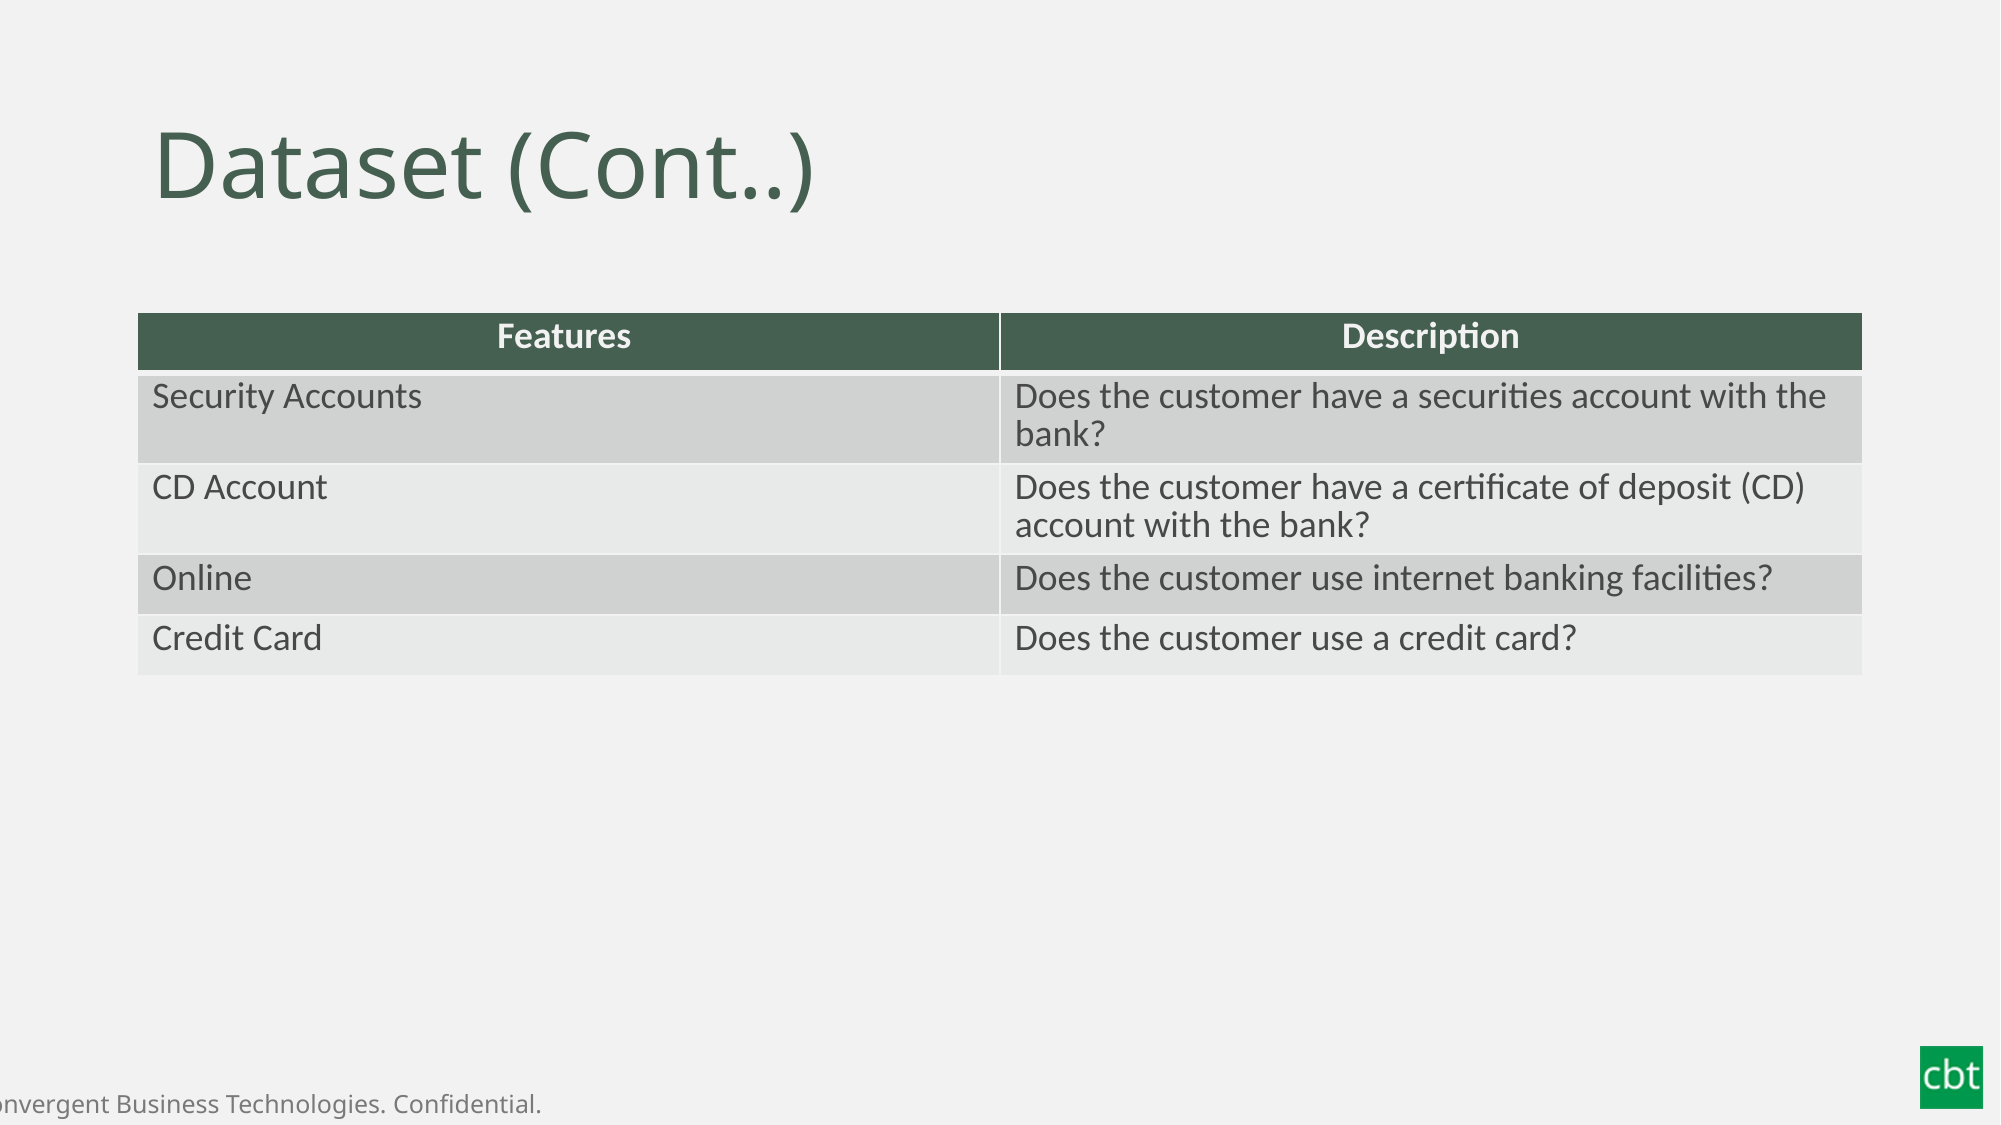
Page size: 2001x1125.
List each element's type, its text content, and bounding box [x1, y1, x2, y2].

table_cell Security Accounts [138, 376, 999, 463]
title Dataset (Cont..) [137, 59, 1863, 278]
picture [1920, 1046, 1984, 1109]
table_cell CD Account [138, 465, 999, 553]
table_cell Does the customer have a certificate of deposit (CD) account with the bank? [1001, 465, 1862, 553]
table_cell Credit Card [138, 616, 999, 675]
table_cell Online [138, 555, 999, 614]
table_cell Does the customer have a securities account with the bank? [1001, 376, 1862, 463]
table_header Description [1001, 313, 1862, 370]
table_header Features [138, 313, 999, 370]
table_cell Does the customer use internet banking facilities? [1001, 555, 1862, 614]
table_cell Does the customer use a credit card? [1001, 616, 1862, 675]
